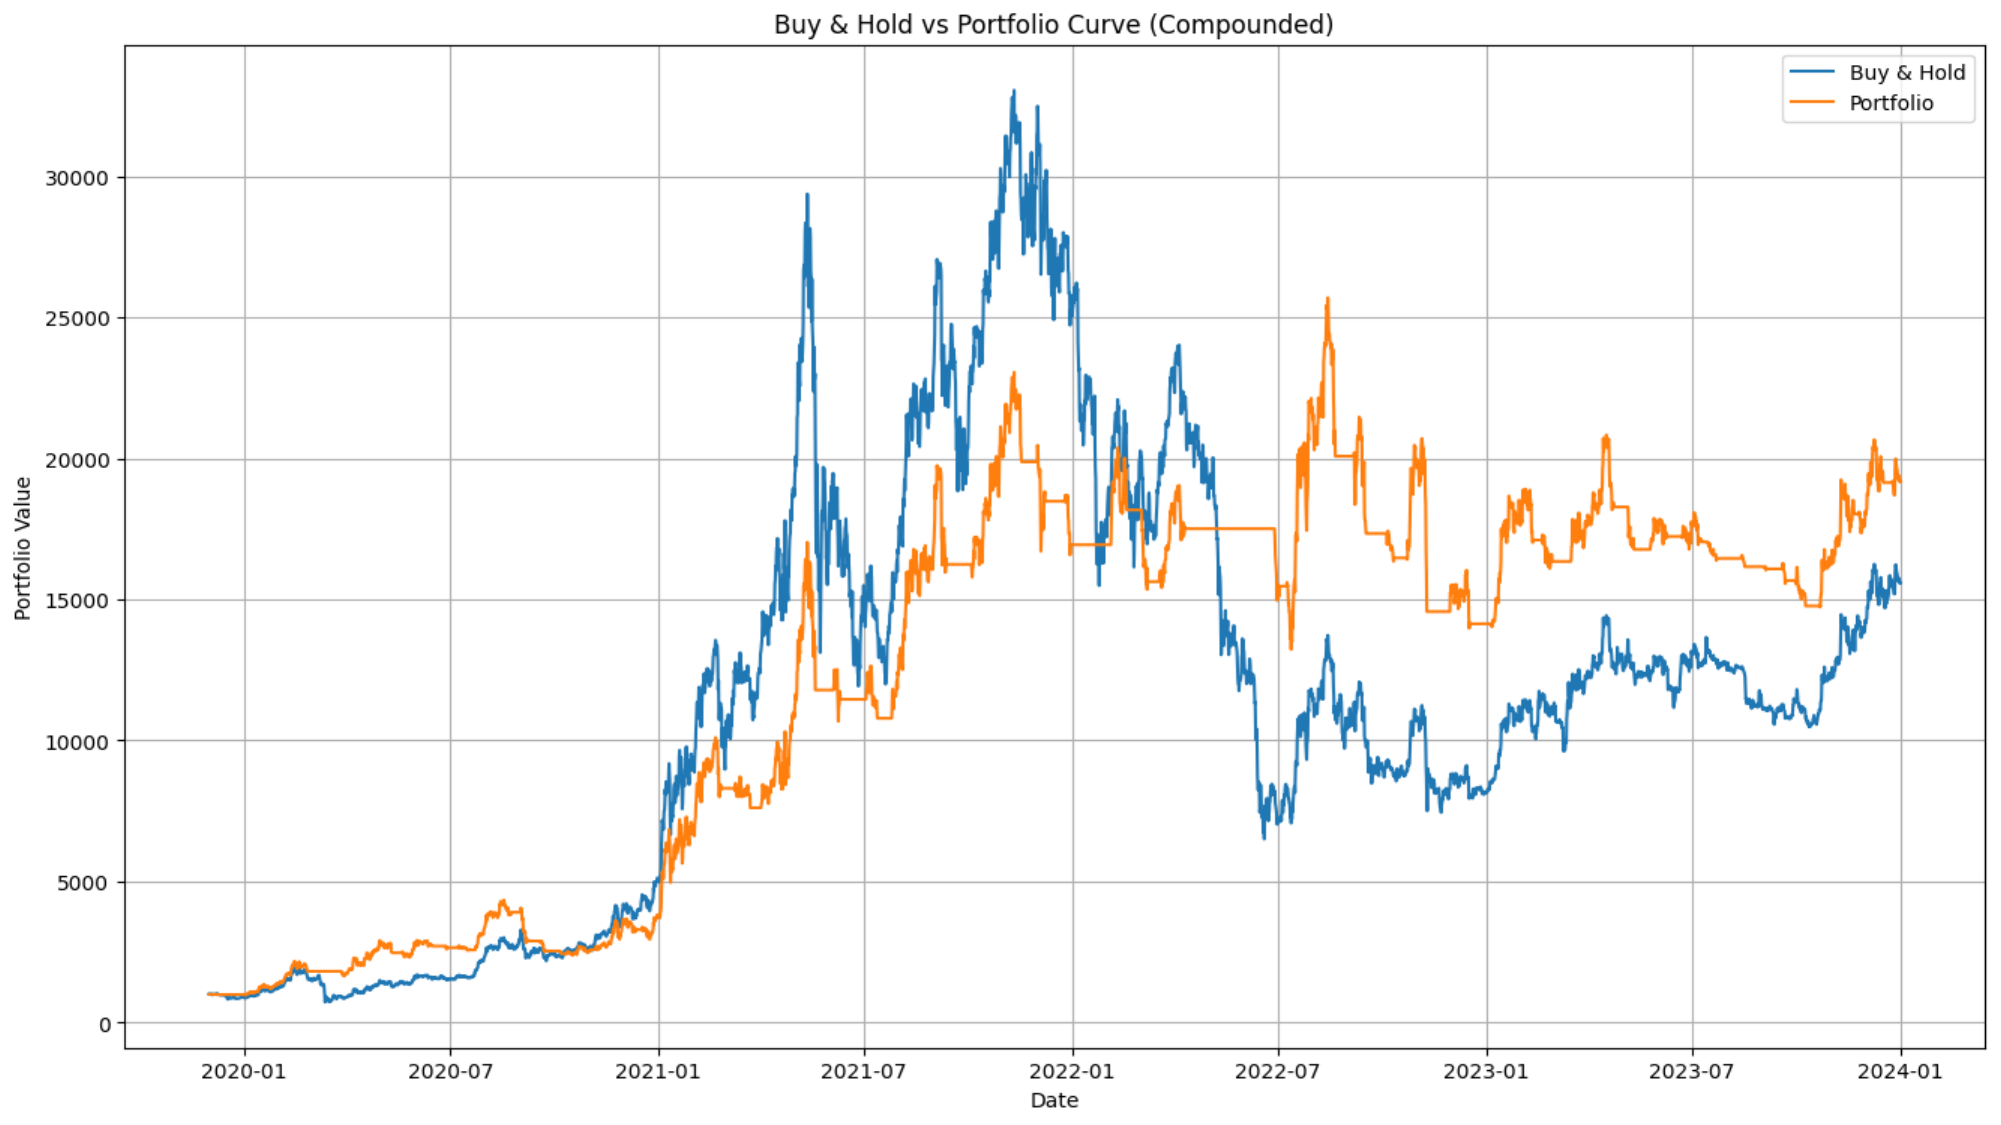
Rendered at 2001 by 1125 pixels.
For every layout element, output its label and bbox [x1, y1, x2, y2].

list [0, 0, 2000, 1125]
